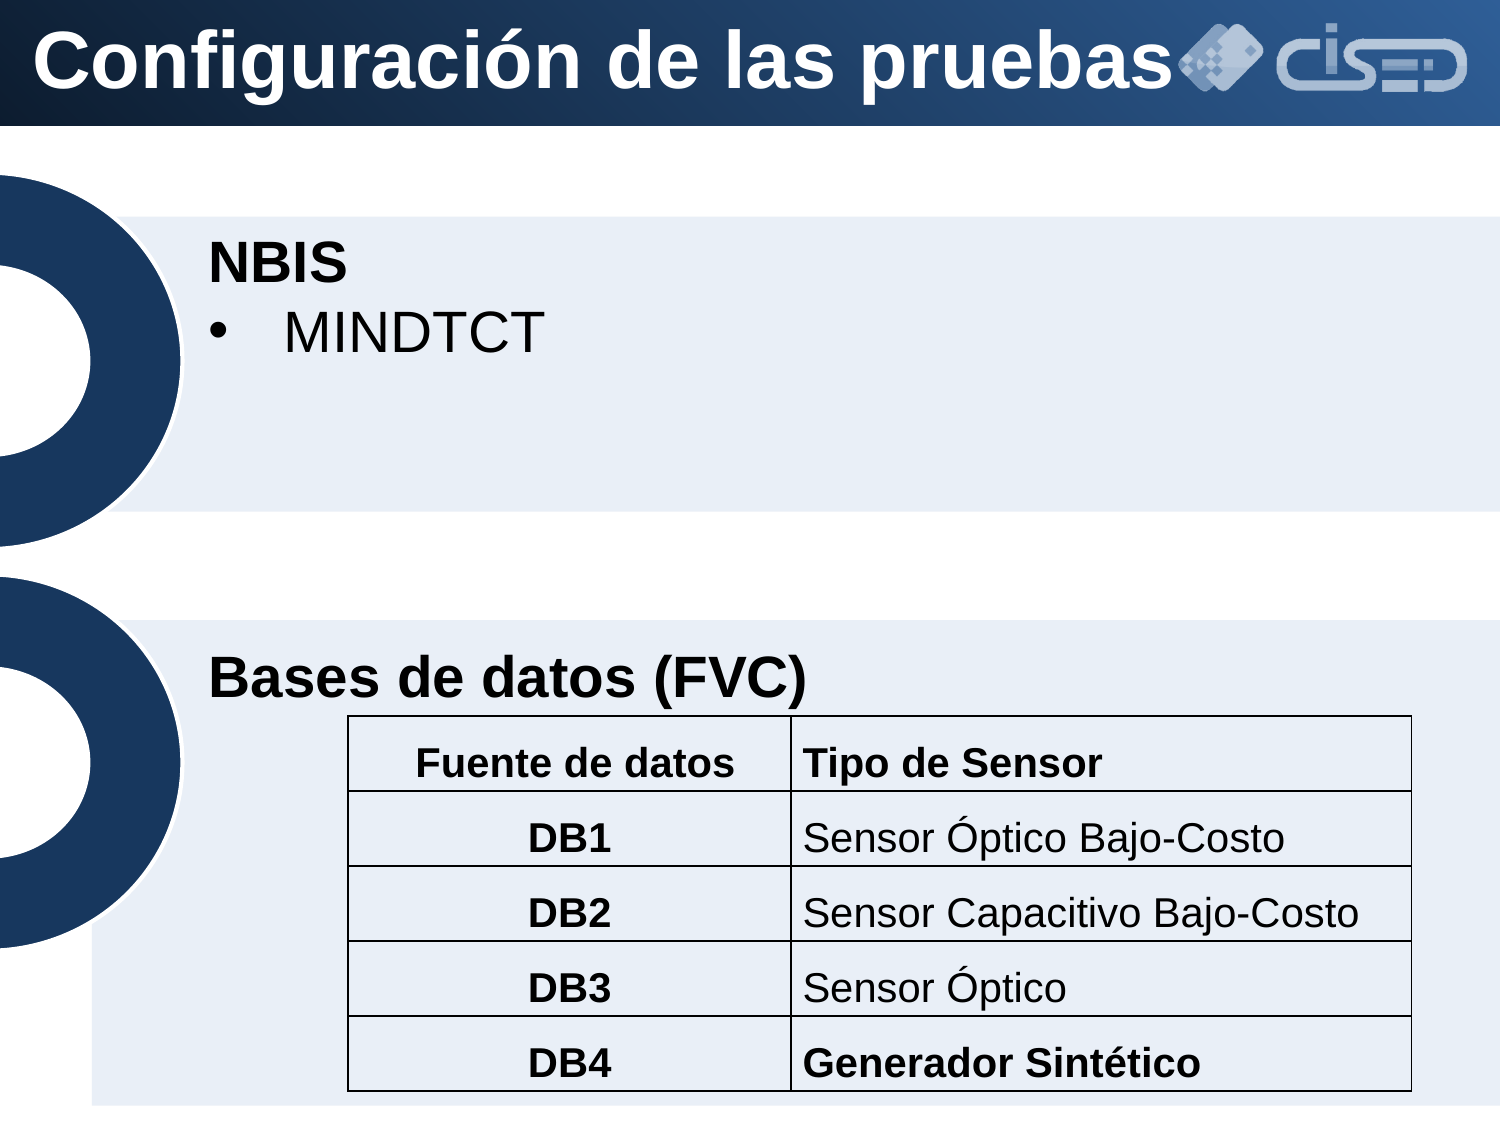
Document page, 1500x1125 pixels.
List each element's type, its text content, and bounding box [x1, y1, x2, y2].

table_header Tipo de Sensor [792, 717, 1411, 790]
table_cell Sensor Capacitivo Bajo-Costo [792, 867, 1411, 940]
table_cell DB4 [349, 1017, 790, 1090]
text_box [0, 0, 1500, 127]
text_box NBIS MINDTCT [194, 216, 1471, 372]
picture [1172, 19, 1475, 95]
text_box [109, 216, 1500, 512]
table_cell Sensor Óptico Bajo-Costo [792, 792, 1411, 865]
text_box [0, 170, 185, 551]
table_cell Generador Sintético [792, 1017, 1411, 1090]
text_box Configuración de las pruebas [17, 0, 1199, 113]
table_header Fuente de datos [349, 717, 790, 790]
text_box [0, 572, 185, 953]
table_cell Sensor Óptico [792, 942, 1411, 1015]
text_box [91, 620, 1500, 1106]
table_cell DB2 [349, 867, 790, 940]
table_cell DB1 [349, 792, 790, 865]
table_cell DB3 [349, 942, 790, 1015]
text_box Bases de datos (FVC) [194, 631, 1471, 785]
